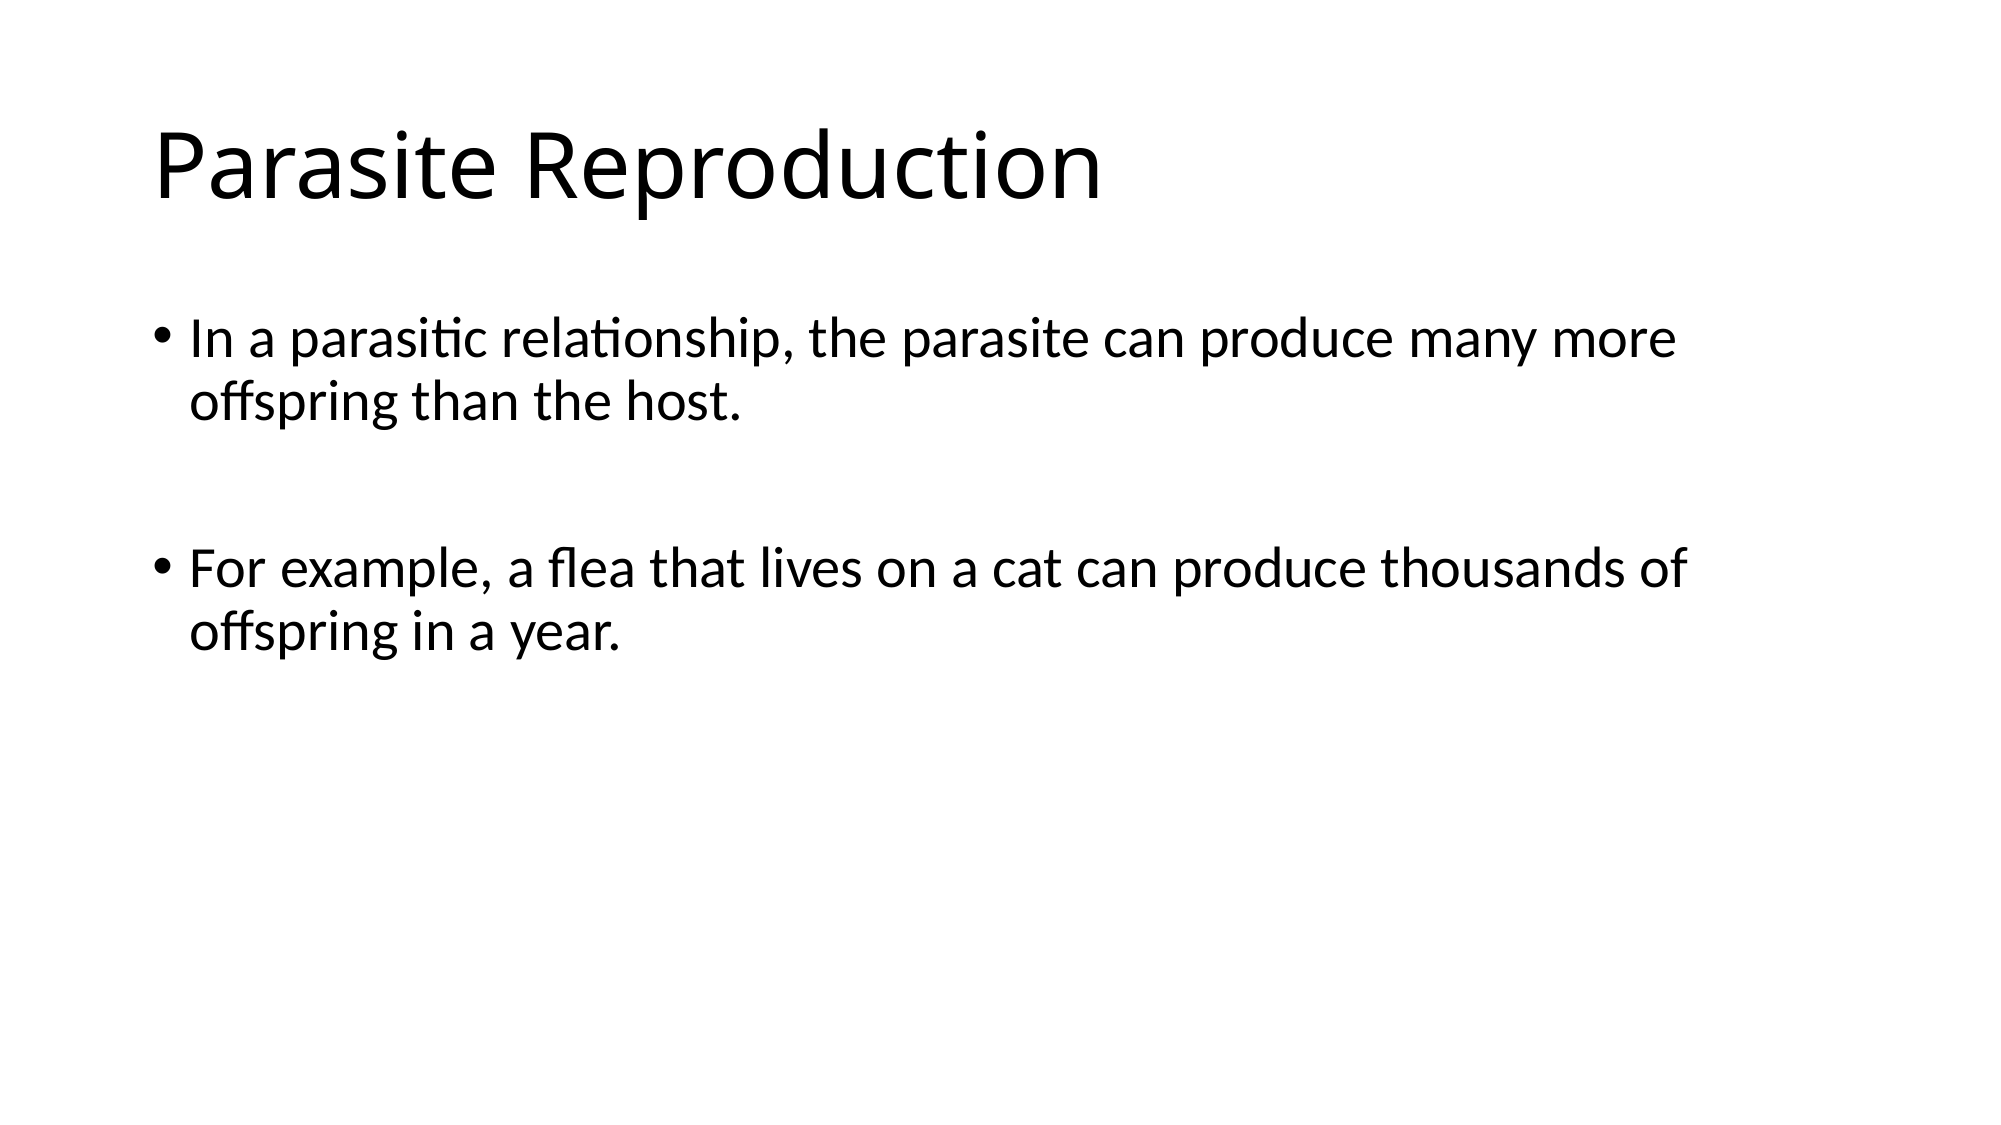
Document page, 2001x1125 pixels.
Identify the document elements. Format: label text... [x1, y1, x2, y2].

list In a parasitic relationship, the parasite can produce many more offspring than the host. For example, a flea that lives on a cat can produce thousands of offspring in a year. [137, 299, 1863, 1014]
title Parasite Reproduction [137, 59, 1863, 278]
